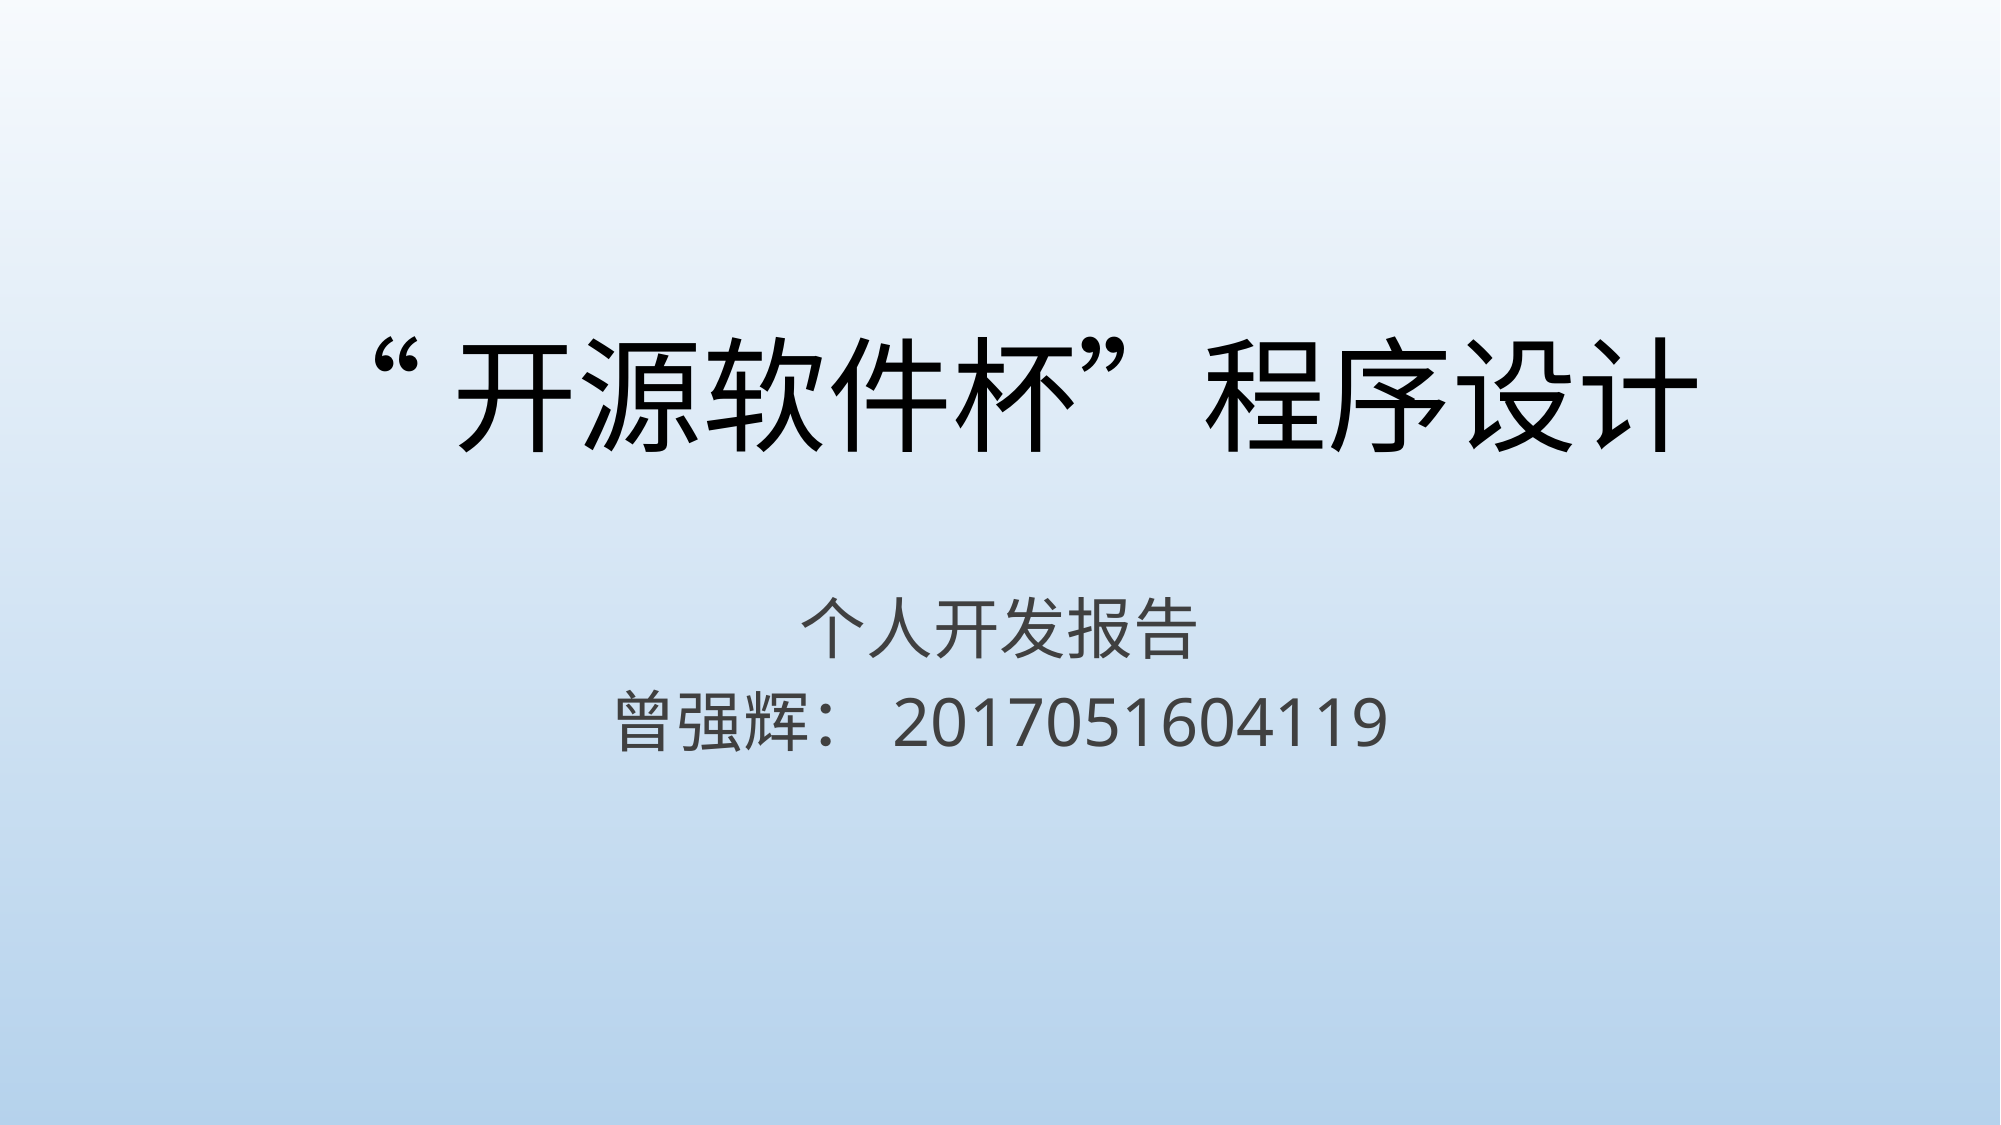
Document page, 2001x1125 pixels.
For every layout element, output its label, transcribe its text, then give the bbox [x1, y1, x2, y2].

subtitle 个人开发报告 曾强辉：2017051604119 [249, 588, 1750, 860]
title “开源软件杯”程序设计 [249, 116, 1750, 476]
